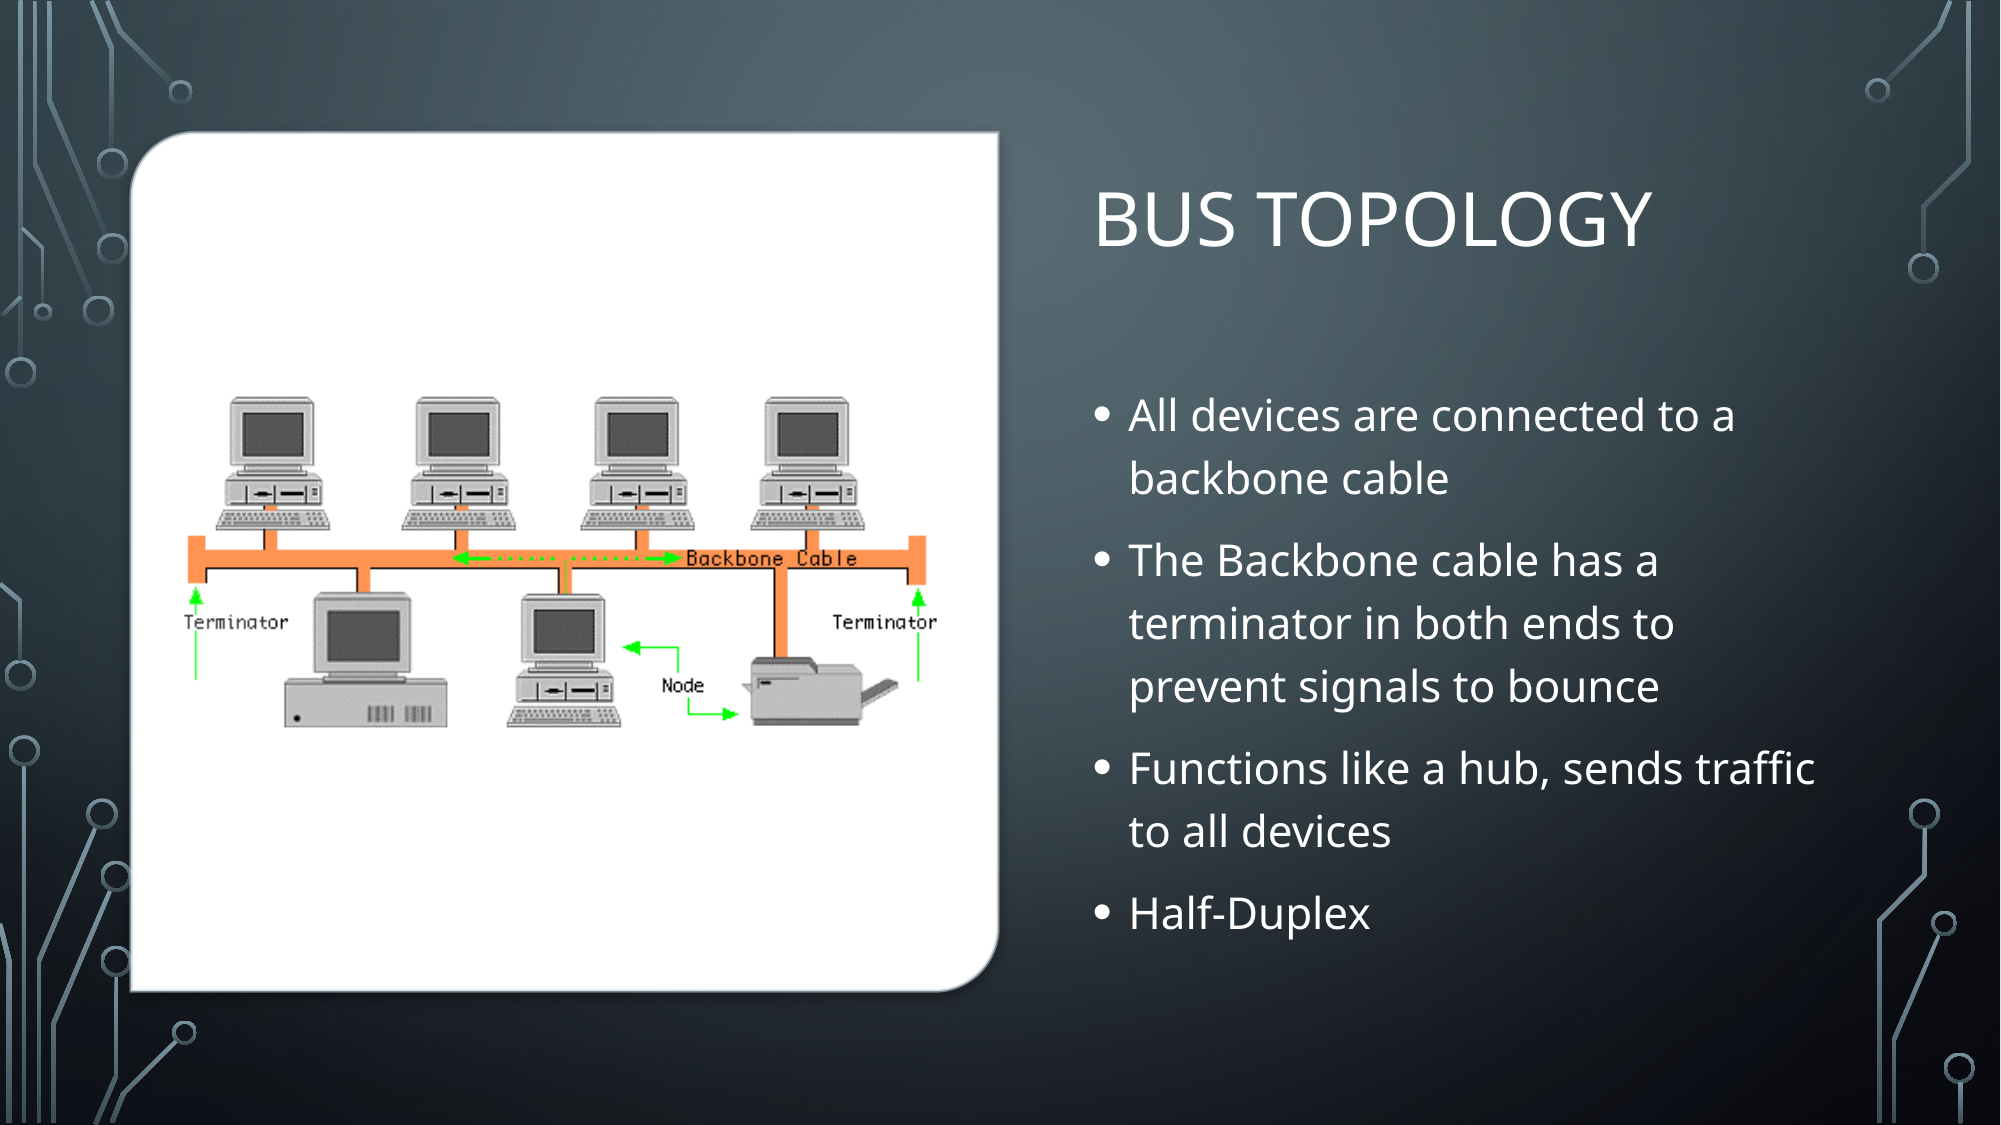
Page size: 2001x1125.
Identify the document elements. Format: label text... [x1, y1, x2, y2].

list All devices are connected to a backbone cable The Backbone cable has a terminator in both ends to prevent signals to bounce Functions like a hub, sends traffic to all devices Half-Duplex [1077, 369, 1857, 950]
picture [183, 392, 945, 733]
text_box [129, 131, 1000, 993]
title Bus topology [1077, 101, 1857, 344]
